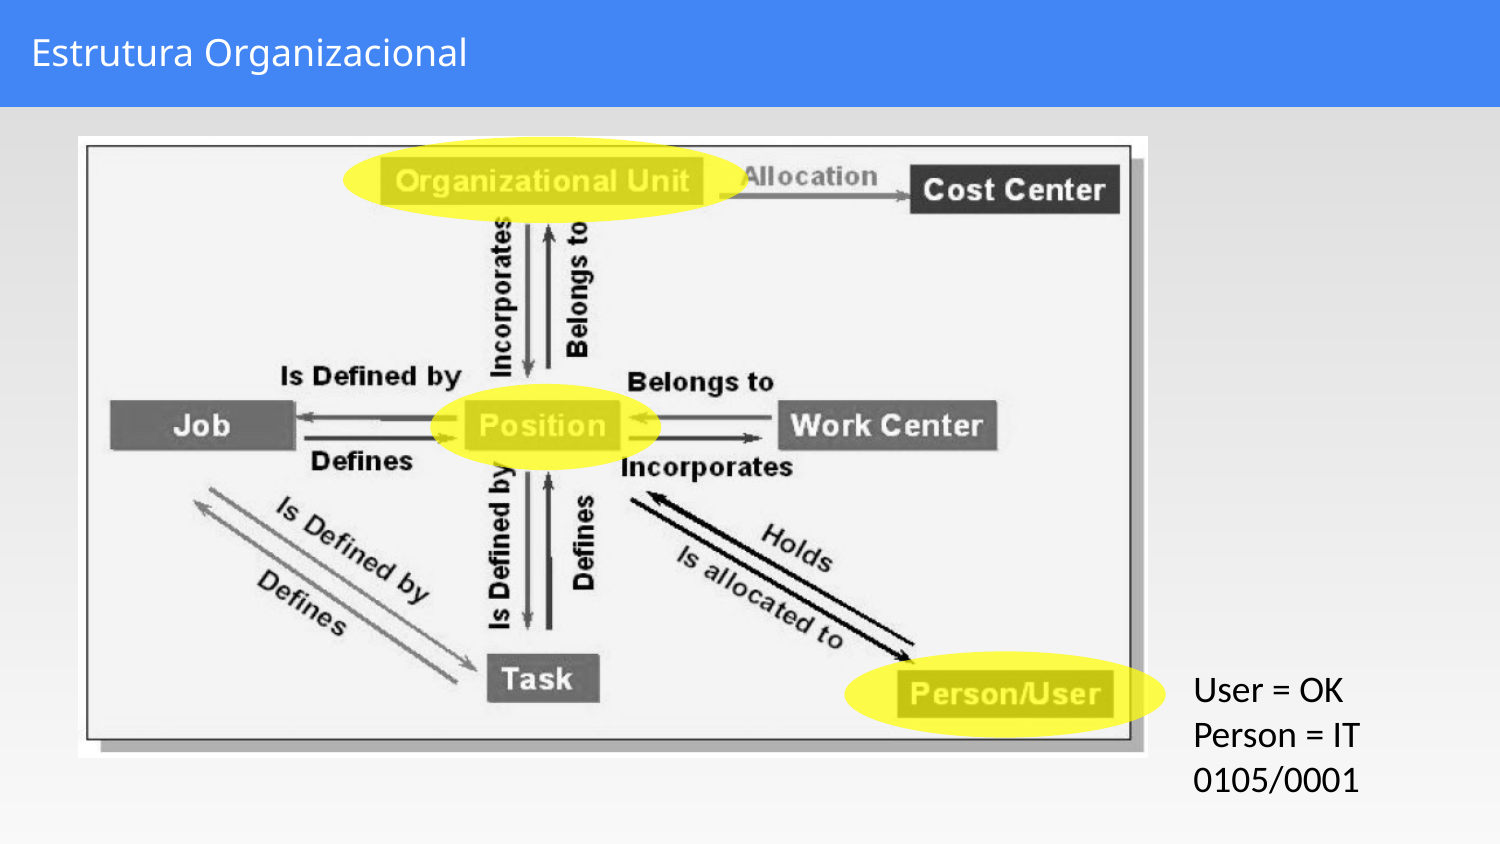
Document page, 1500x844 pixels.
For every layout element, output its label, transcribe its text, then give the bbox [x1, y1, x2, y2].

text_box User = OK Person = IT 0105/0001 [1178, 657, 1464, 738]
text_box [1154, 678, 1166, 711]
text_box Estrutura Organizacional [16, 2, 1464, 102]
picture [78, 136, 1149, 758]
